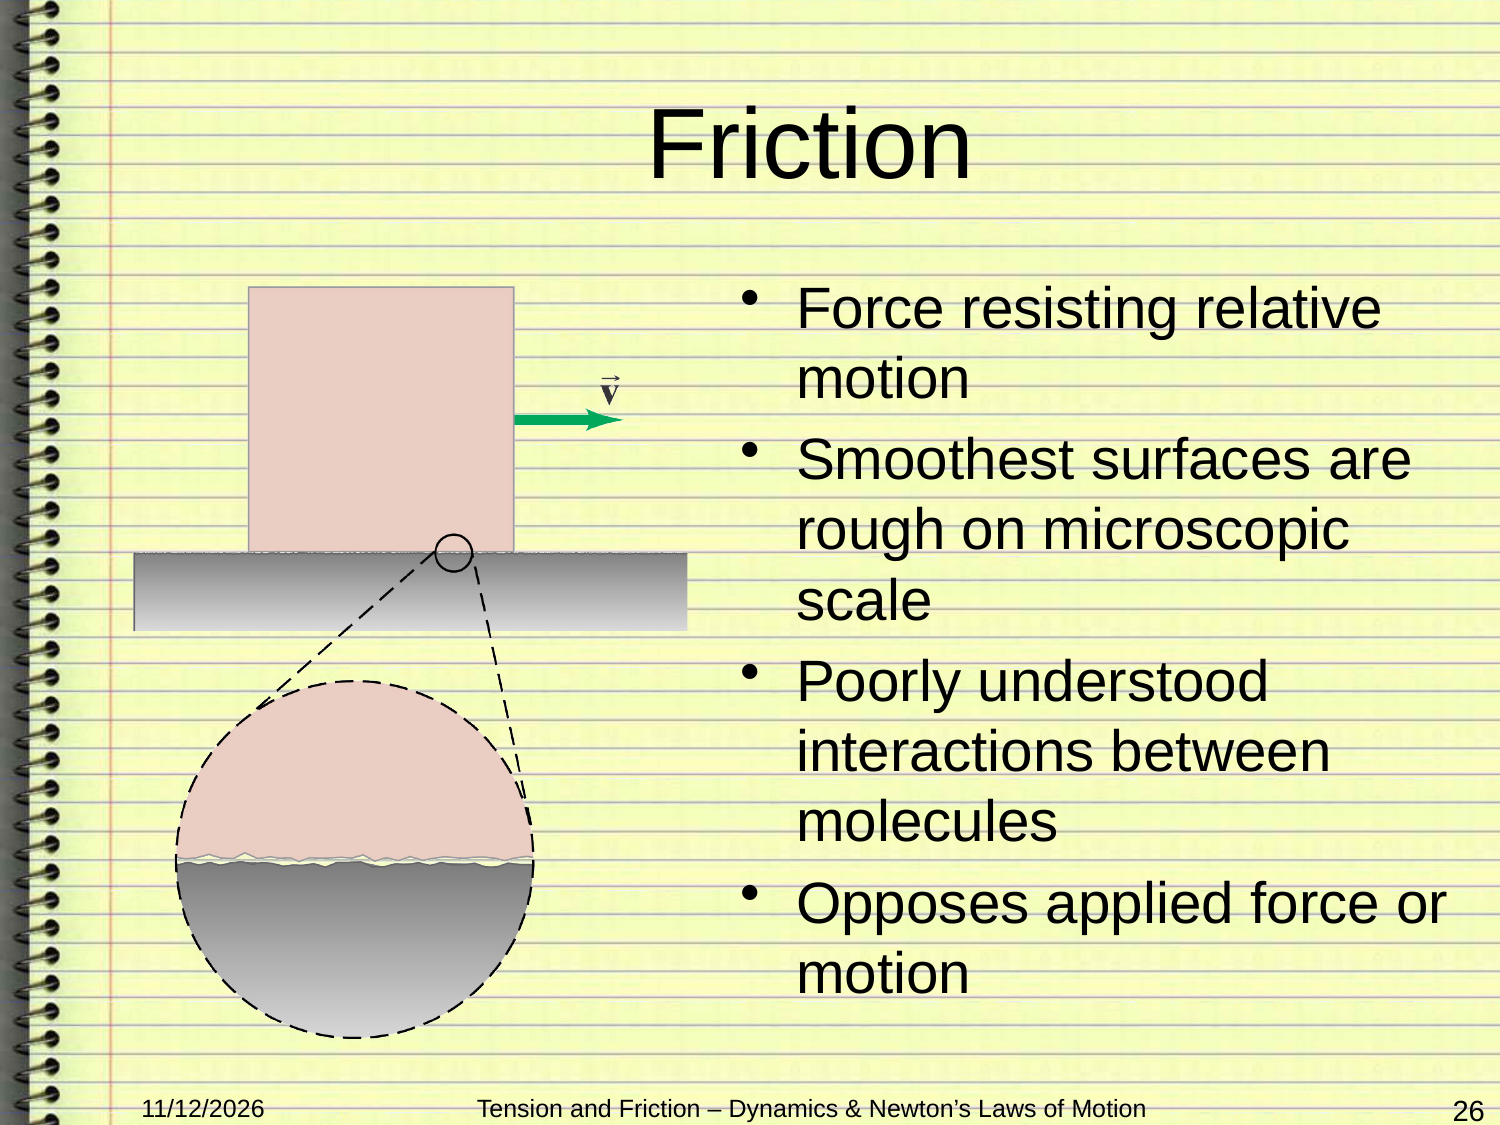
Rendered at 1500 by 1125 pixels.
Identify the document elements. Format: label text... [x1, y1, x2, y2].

slide_number 26 [1149, 1084, 1500, 1125]
footer Tension and Friction – Dynamics & Newton’s Laws of Motion [324, 1084, 1149, 1123]
list Force resisting relative motion Smoothest surfaces are rough on microscopic scale Poorly understood interactions between molecules Opposes applied force or motion [724, 262, 1492, 1063]
title Friction [128, 44, 1492, 233]
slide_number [126, 1084, 477, 1125]
picture [0, 0, 1500, 1125]
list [128, 280, 688, 1045]
